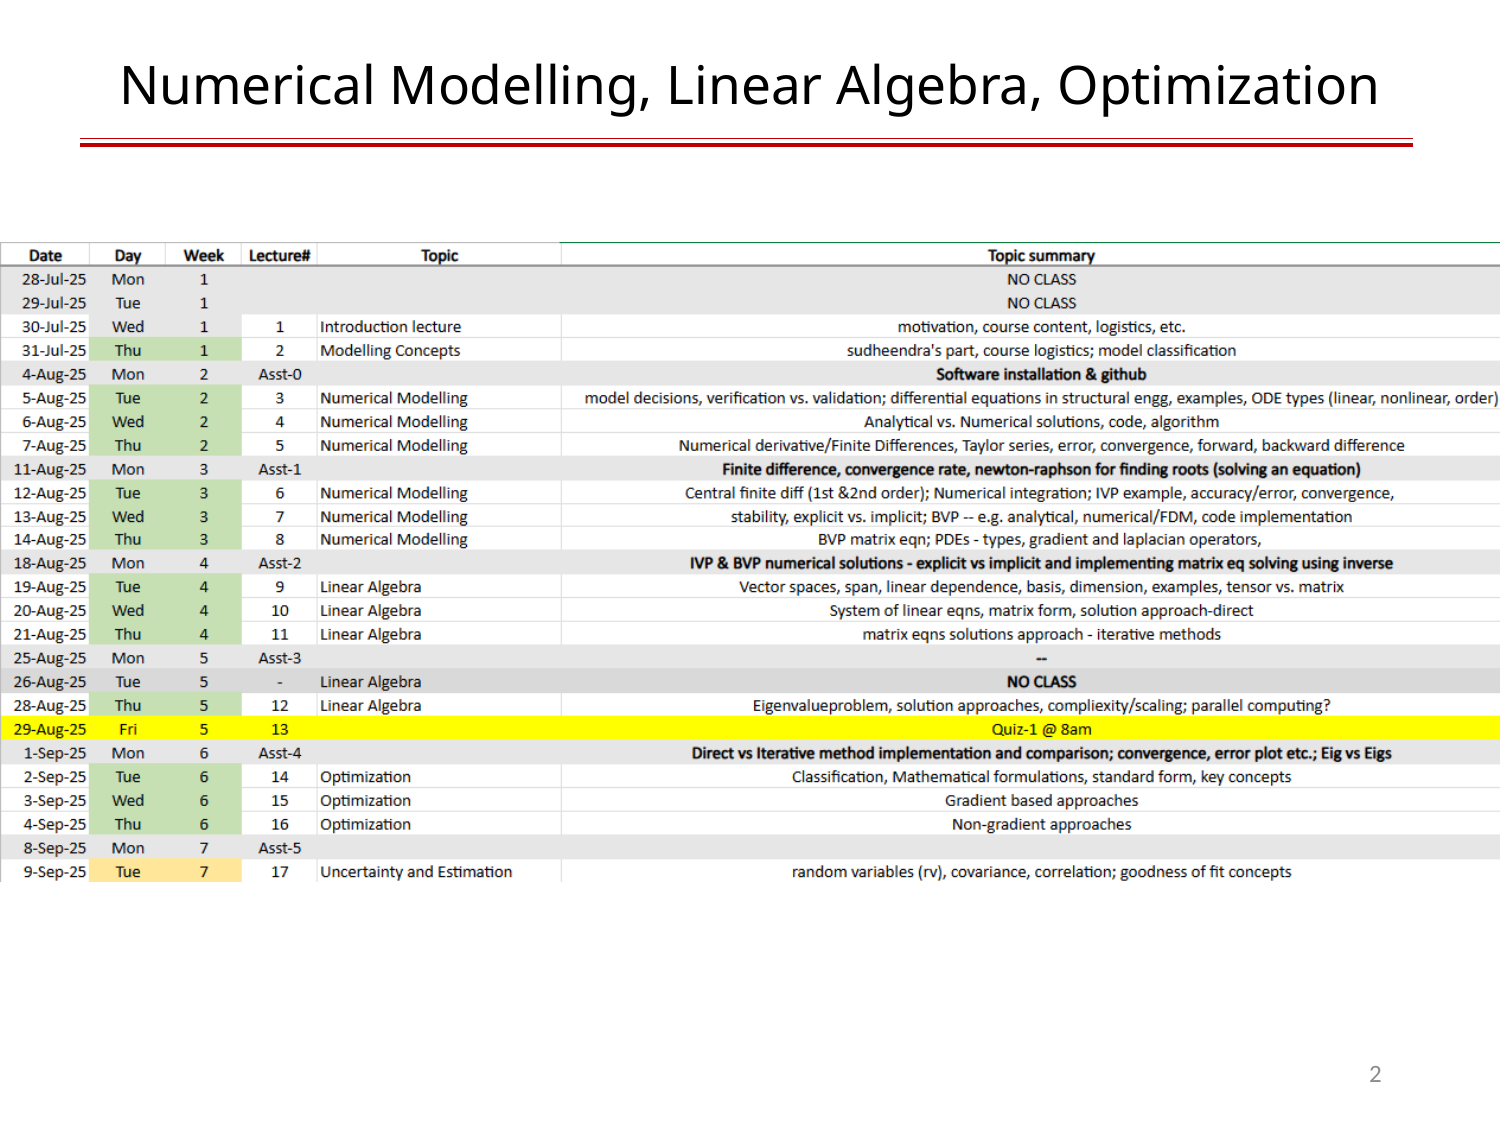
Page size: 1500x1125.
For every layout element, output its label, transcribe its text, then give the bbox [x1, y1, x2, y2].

picture [0, 242, 1500, 883]
slide_number 2 [1059, 1042, 1397, 1103]
title Numerical Modelling, Linear Algebra, Optimization [103, 48, 1397, 127]
